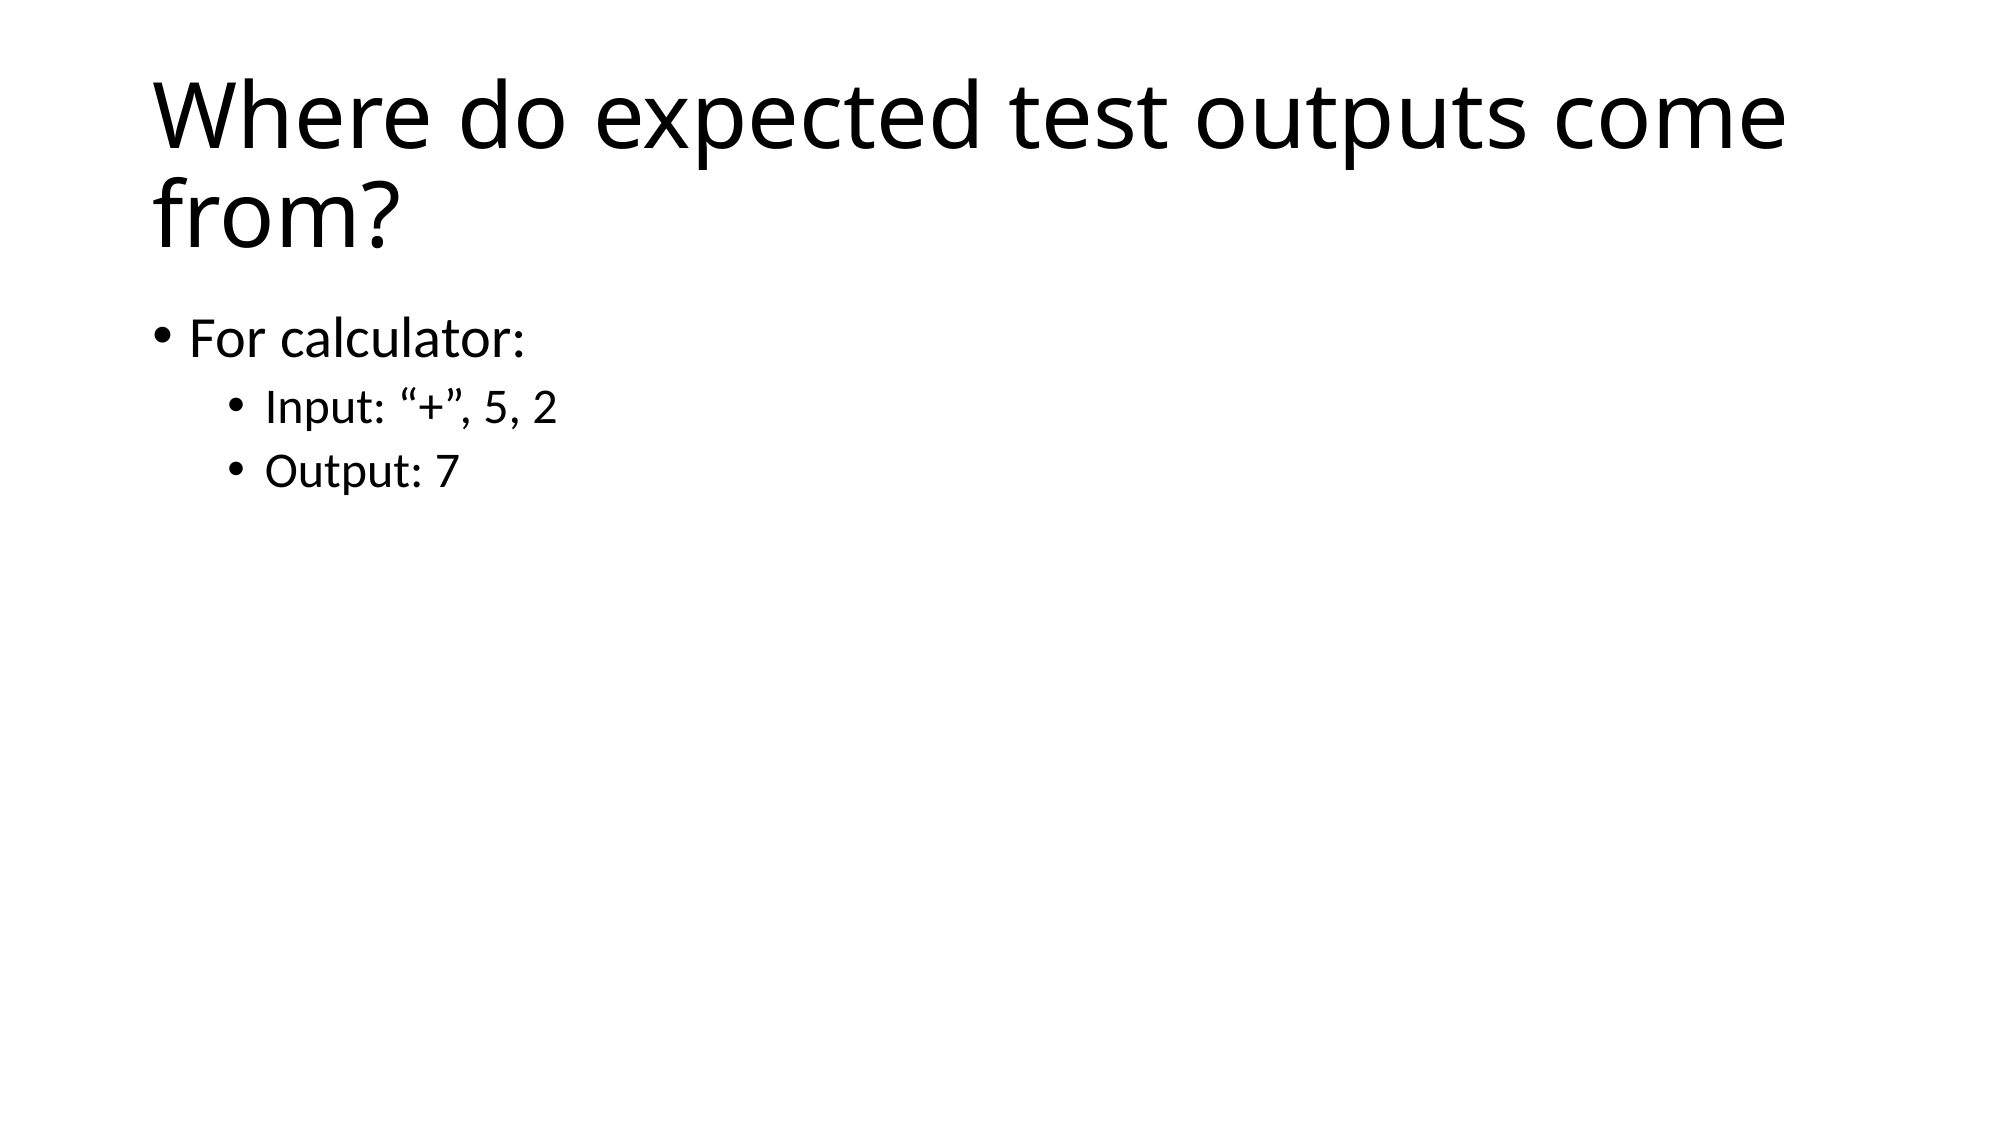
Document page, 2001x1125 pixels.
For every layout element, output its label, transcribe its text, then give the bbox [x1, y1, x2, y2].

title Where do expected test outputs come from? [137, 59, 1863, 278]
list For calculator: Input: “+”, 5, 2 Output: 7 [137, 299, 1863, 1014]
